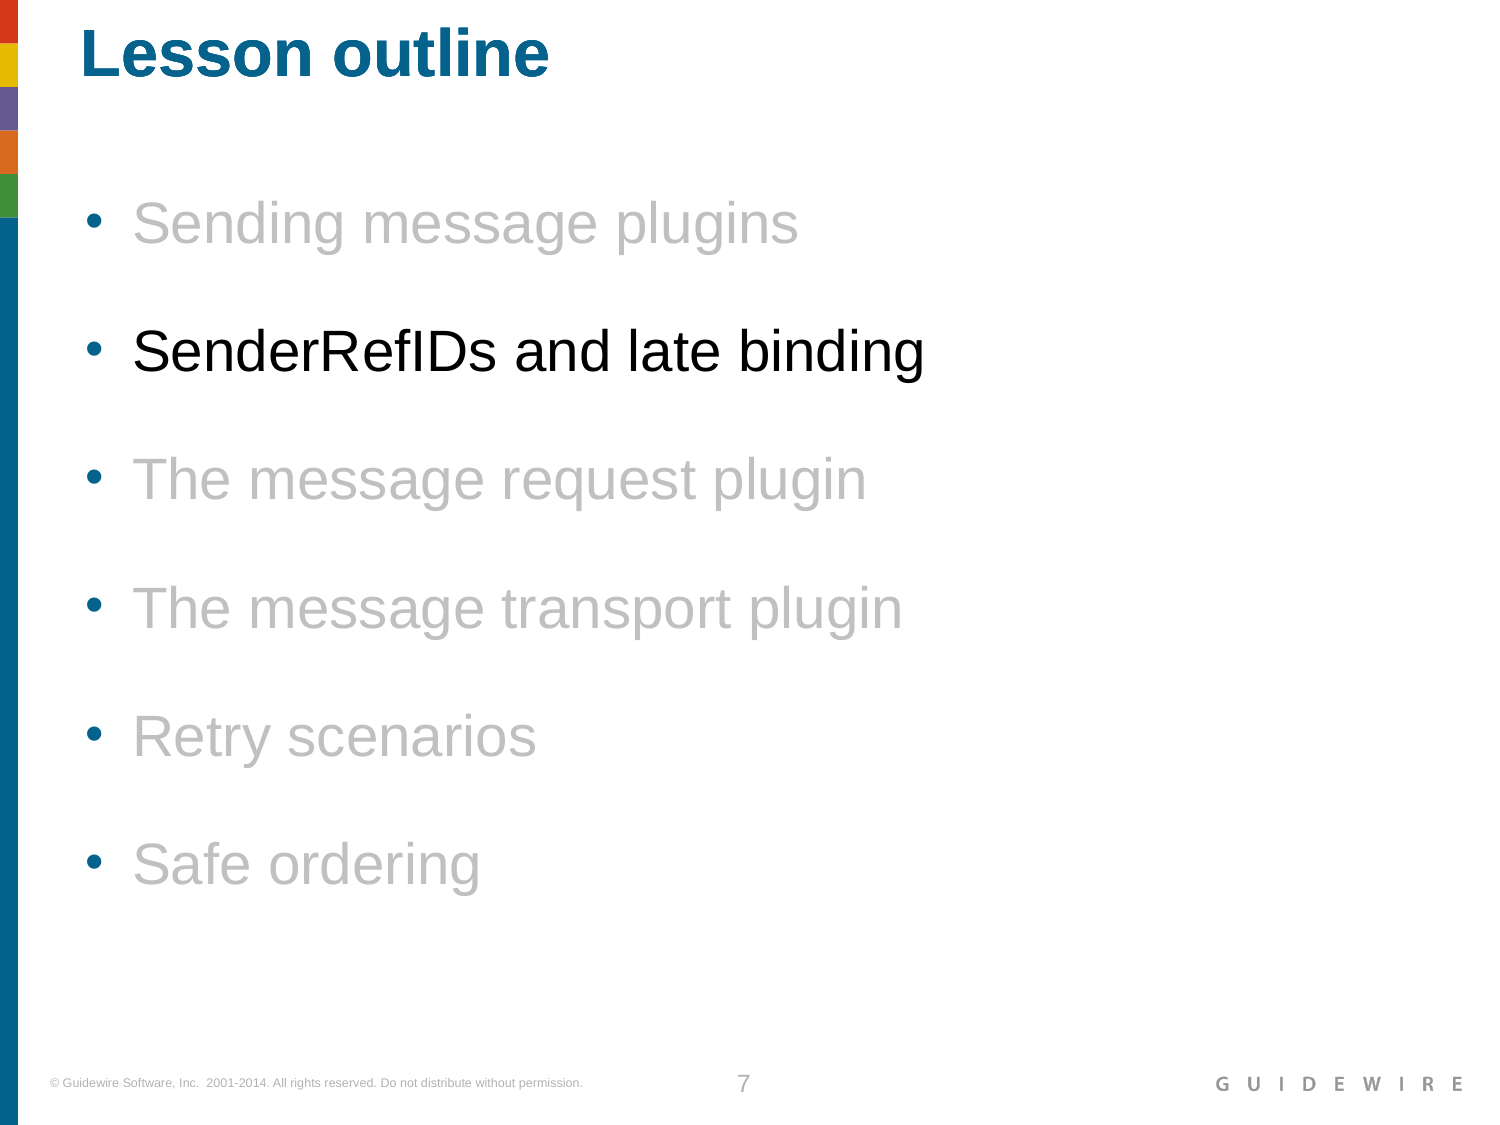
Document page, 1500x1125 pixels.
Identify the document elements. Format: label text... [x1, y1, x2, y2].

list Sending message plugins SenderRefIDs and late binding The message request plugin The message transport plugin Retry scenarios Safe ordering [85, 149, 1450, 1050]
picture [1215, 1073, 1480, 1096]
